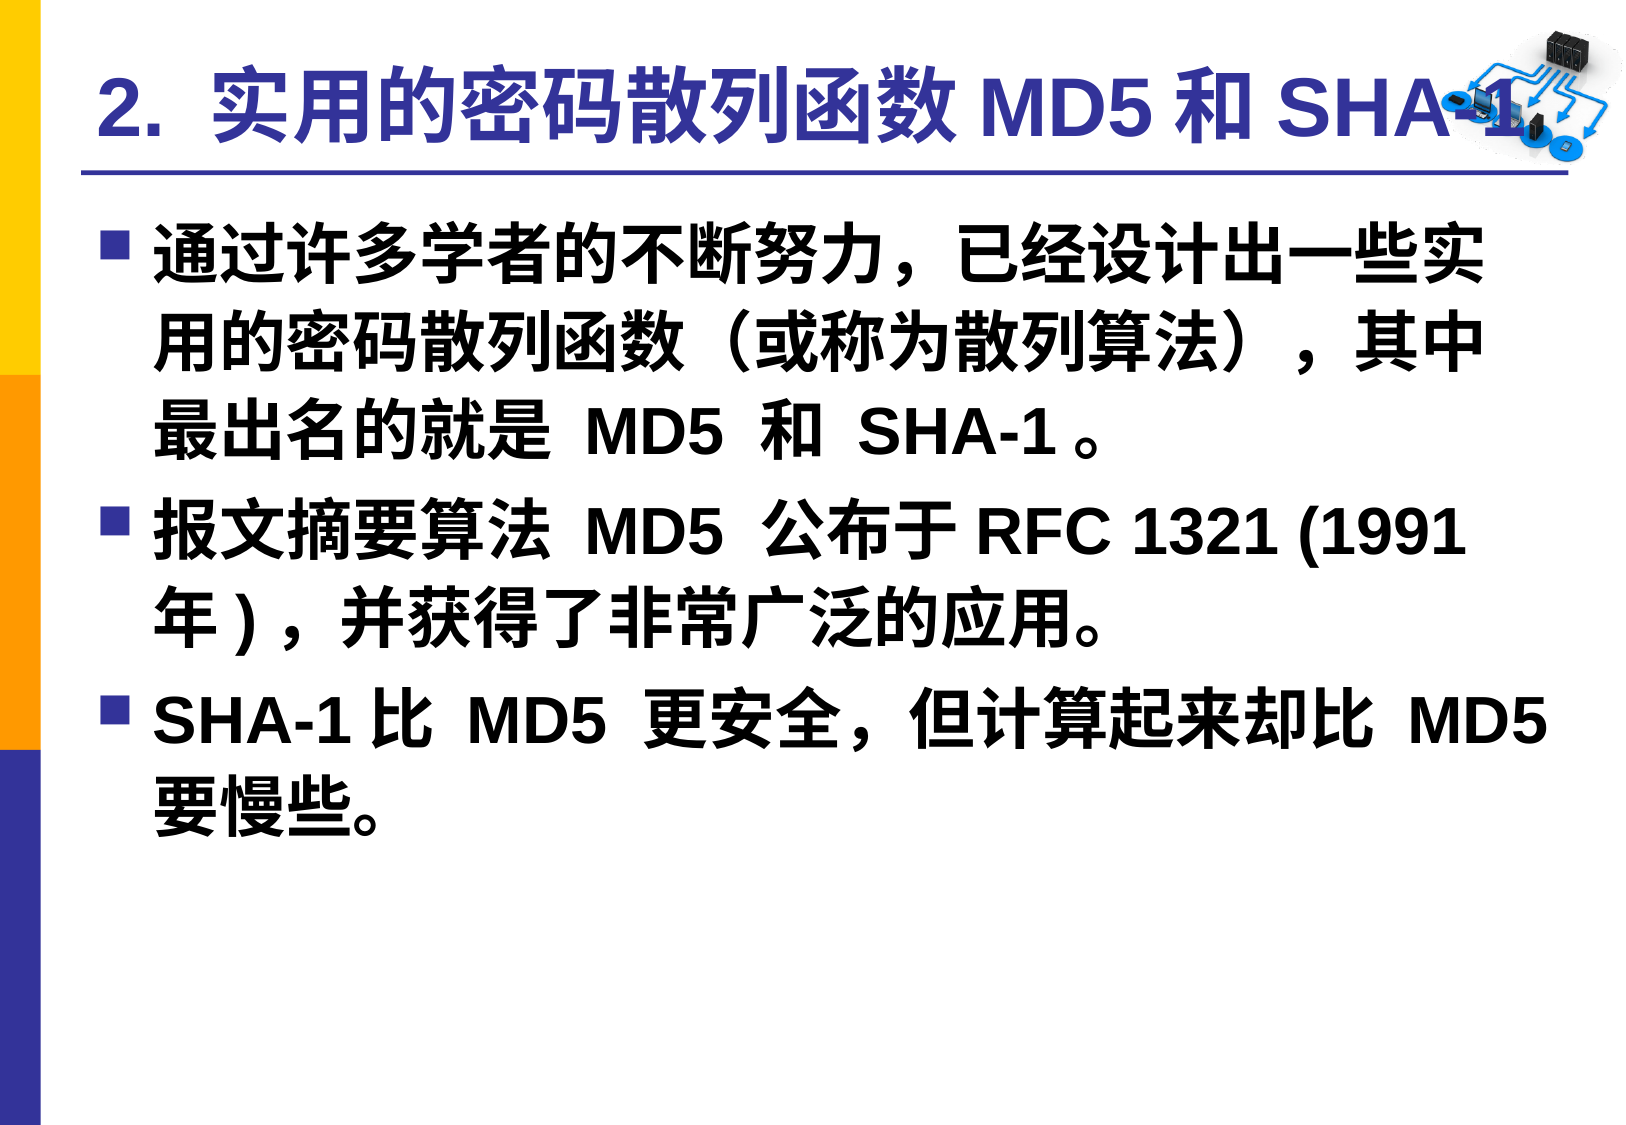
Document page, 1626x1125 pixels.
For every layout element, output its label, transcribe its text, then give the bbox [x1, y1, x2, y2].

picture [1438, 30, 1624, 165]
list 通过许多学者的不断努力，已经设计出一些实用的密码散列函数（或称为散列算法），其中最出名的就是 MD5 和 SHA-1。 报文摘要算法 MD5 公布于RFC 1321 (1991年)，并获得了非常广泛的应用。 SHA-1比 MD5 更安全，但计算起来却比 MD5 要慢些。 [81, 196, 1569, 1006]
title 2. 实用的密码散列函数MD5和SHA-1 [81, 30, 1569, 161]
